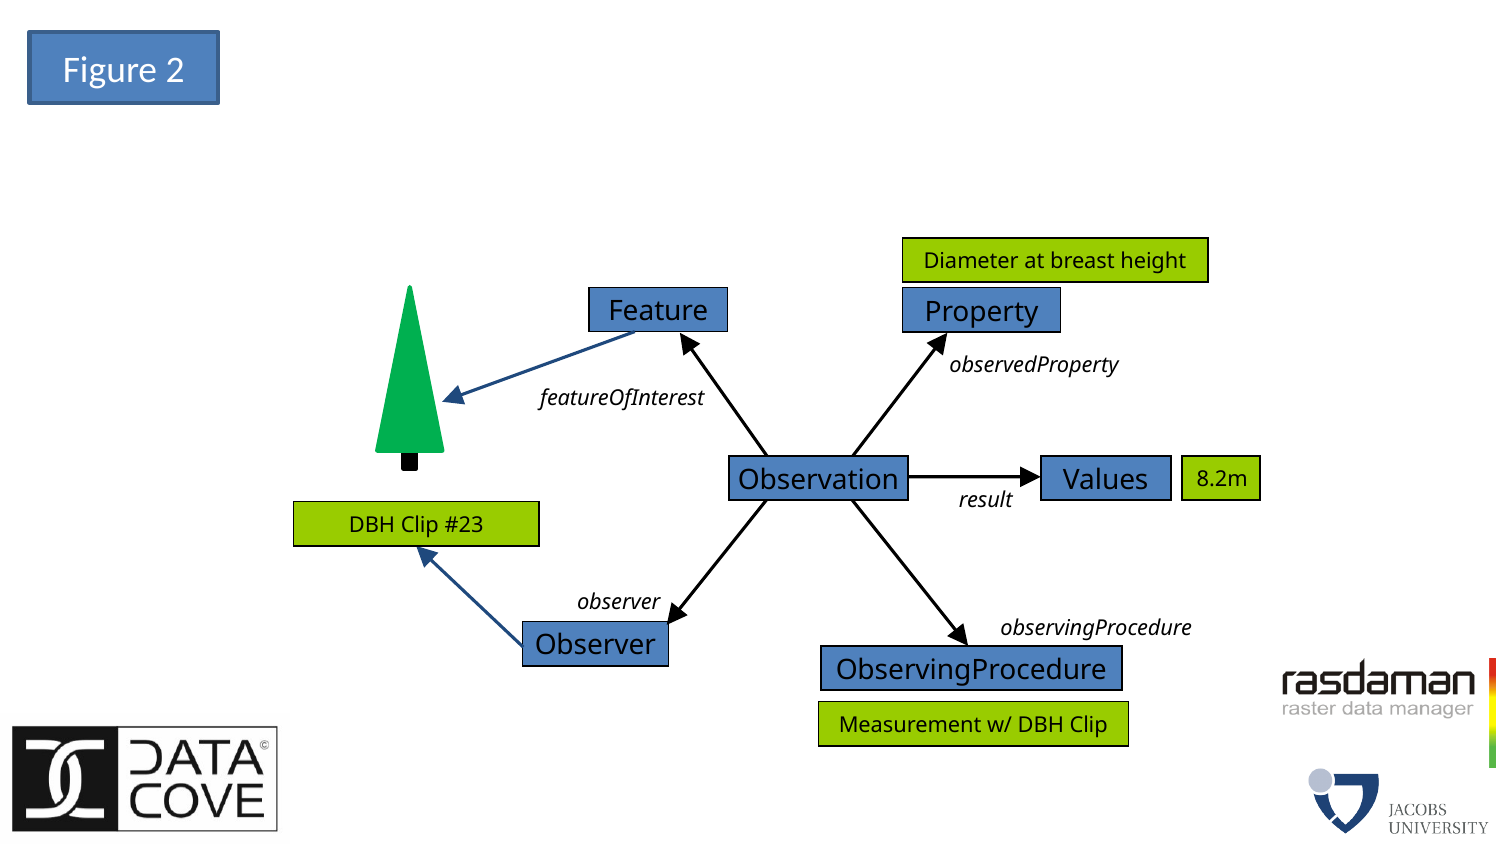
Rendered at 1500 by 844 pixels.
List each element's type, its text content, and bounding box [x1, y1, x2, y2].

text_box ObservingProcedure [820, 645, 1123, 691]
text_box Measurement w/ DBH Clip [818, 701, 1129, 746]
text_box 8.2m [1181, 456, 1260, 501]
text_box result [944, 478, 1028, 520]
text_box Values [1040, 456, 1171, 501]
text_box [416, 546, 524, 648]
text_box observedProperty [934, 343, 1134, 384]
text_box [376, 286, 443, 469]
picture [0, 713, 290, 844]
text_box observingProcedure [985, 605, 1208, 647]
text_box Observer [522, 621, 669, 666]
text_box featureOfInterest [525, 375, 720, 417]
text_box [852, 501, 969, 646]
text_box Diameter at breast height [902, 237, 1208, 282]
picture [1281, 658, 1500, 844]
text_box observer [562, 580, 676, 622]
text_box Figure 2 [27, 30, 220, 105]
text_box DBH Clip #23 [293, 501, 539, 546]
text_box Observation [728, 456, 909, 501]
text_box [676, 501, 766, 621]
text_box Feature [589, 287, 728, 332]
text_box [447, 331, 635, 405]
text_box [852, 332, 948, 456]
text_box [909, 466, 1041, 484]
text_box [679, 332, 710, 375]
text_box Property [902, 287, 1061, 332]
